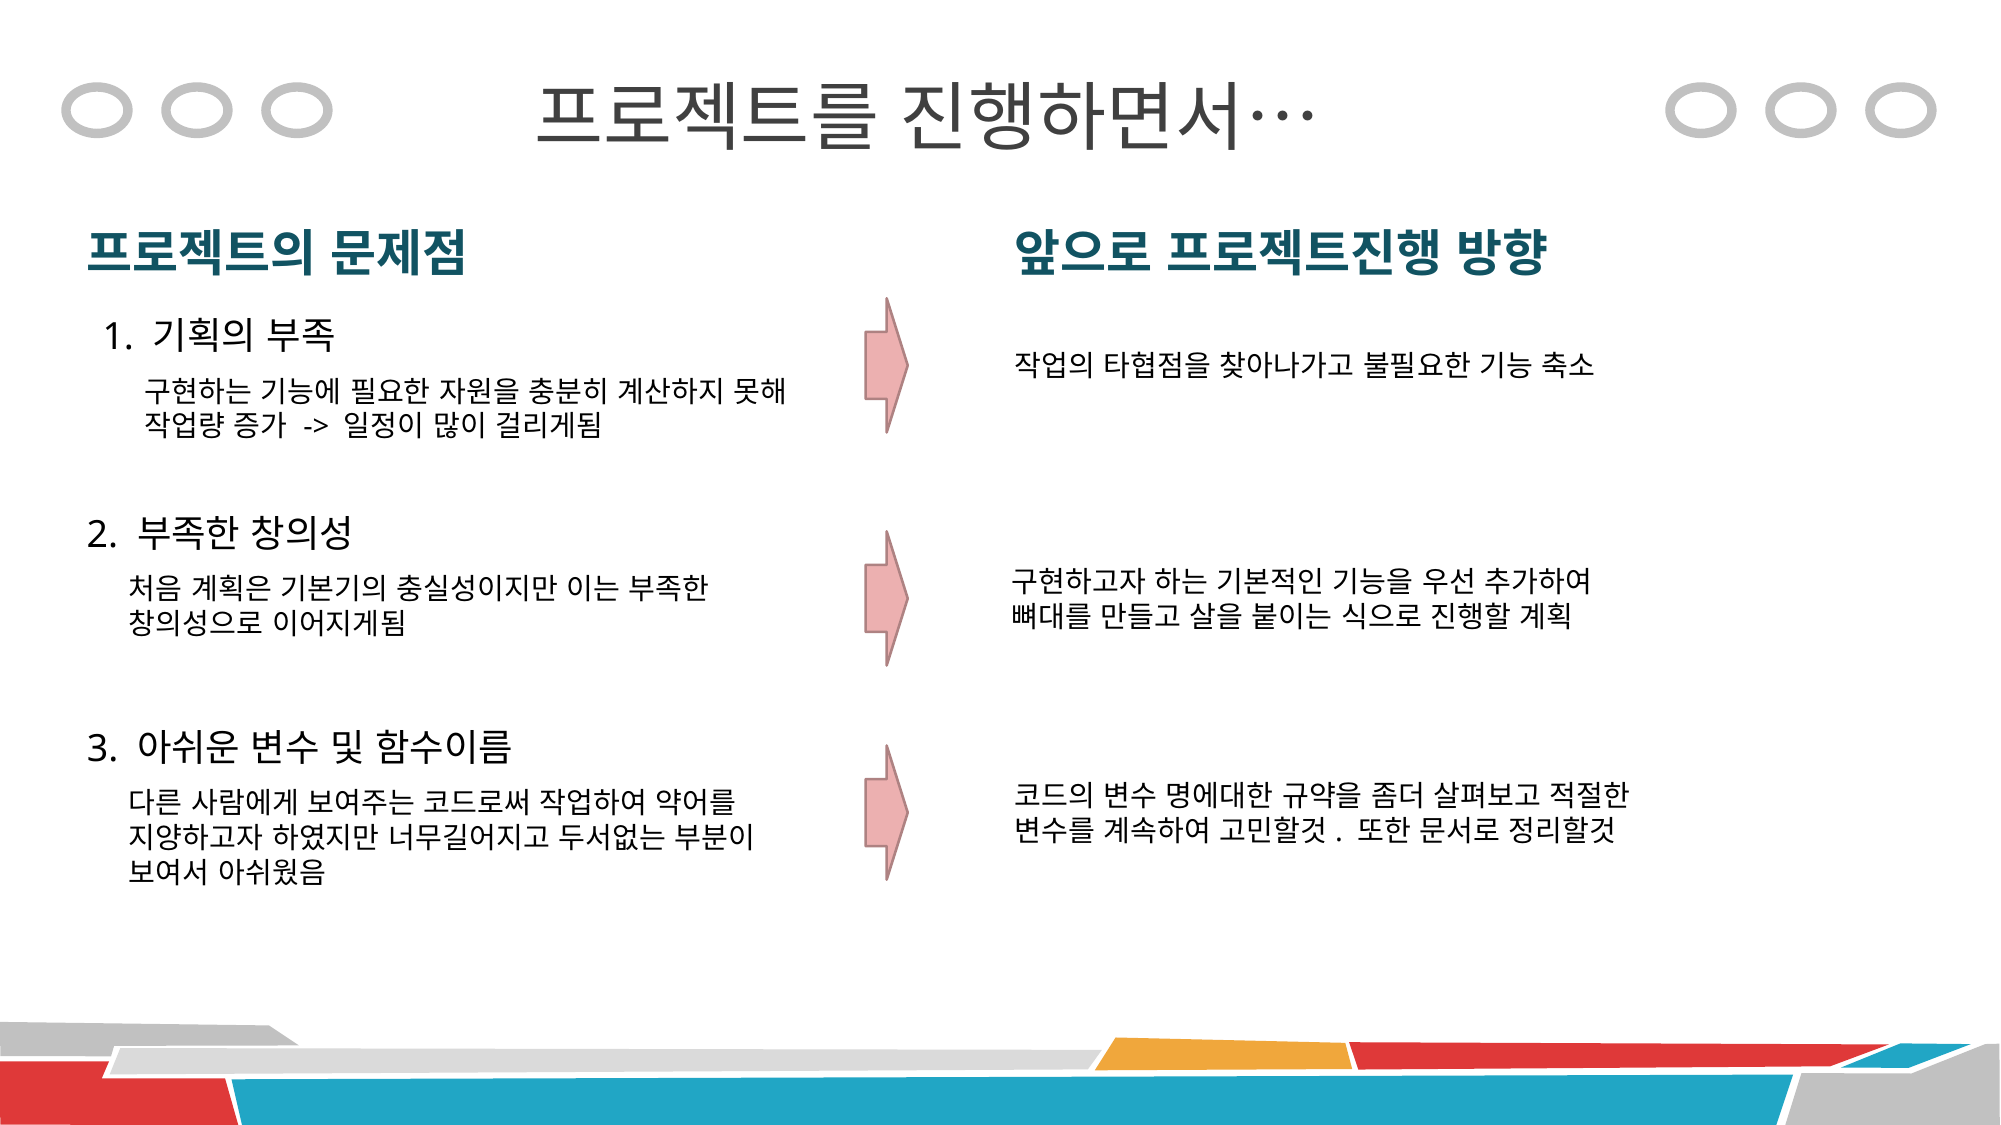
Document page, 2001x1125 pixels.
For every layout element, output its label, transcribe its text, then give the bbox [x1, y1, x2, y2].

text_box 1. 기획의 부족 [87, 304, 472, 365]
text_box 3. 아쉬운 변수 및 함수이름 [72, 716, 547, 777]
text_box 프로젝트의 문제점 [71, 213, 531, 289]
text_box 2. 부족한 창의성 [71, 502, 456, 563]
text_box 구현하고자 하는 기본적인 기능을 우선 추가하여 뼈대를 만들고 살을 붙이는 식으로 진행할 계획 [996, 555, 1705, 641]
text_box 코드의 변수 명에대한 규약을 좀더 살펴보고 적절한 변수를 계속하여 고민할것. 또한 문서로 정리할것 [999, 769, 1682, 855]
text_box 작업의 타협점을 찾아나가고 불필요한 기능 축소 [999, 340, 1682, 390]
text_box 프로젝트를 진행하면서… [519, 61, 1631, 167]
text_box 앞으로 프로젝트진행 방향 [999, 213, 1626, 289]
text_box [864, 744, 909, 881]
text_box 처음 계획은 기본기의 충실성이지만 이는 부족한 창의성으로 이어지게됨 [114, 563, 797, 648]
text_box 구현하는 기능에 필요한 자원을 충분히 계산하지 못해 작업량 증가 -> 일정이 많이 걸리게됨 [130, 365, 813, 451]
text_box [864, 530, 909, 667]
text_box [864, 297, 909, 434]
text_box 다른 사람에게 보여주는 코드로써 작업하여 약어를 지양하고자 하였지만 너무길어지고 두서없는 부분이 보여서 아쉬웠음 [114, 777, 797, 897]
